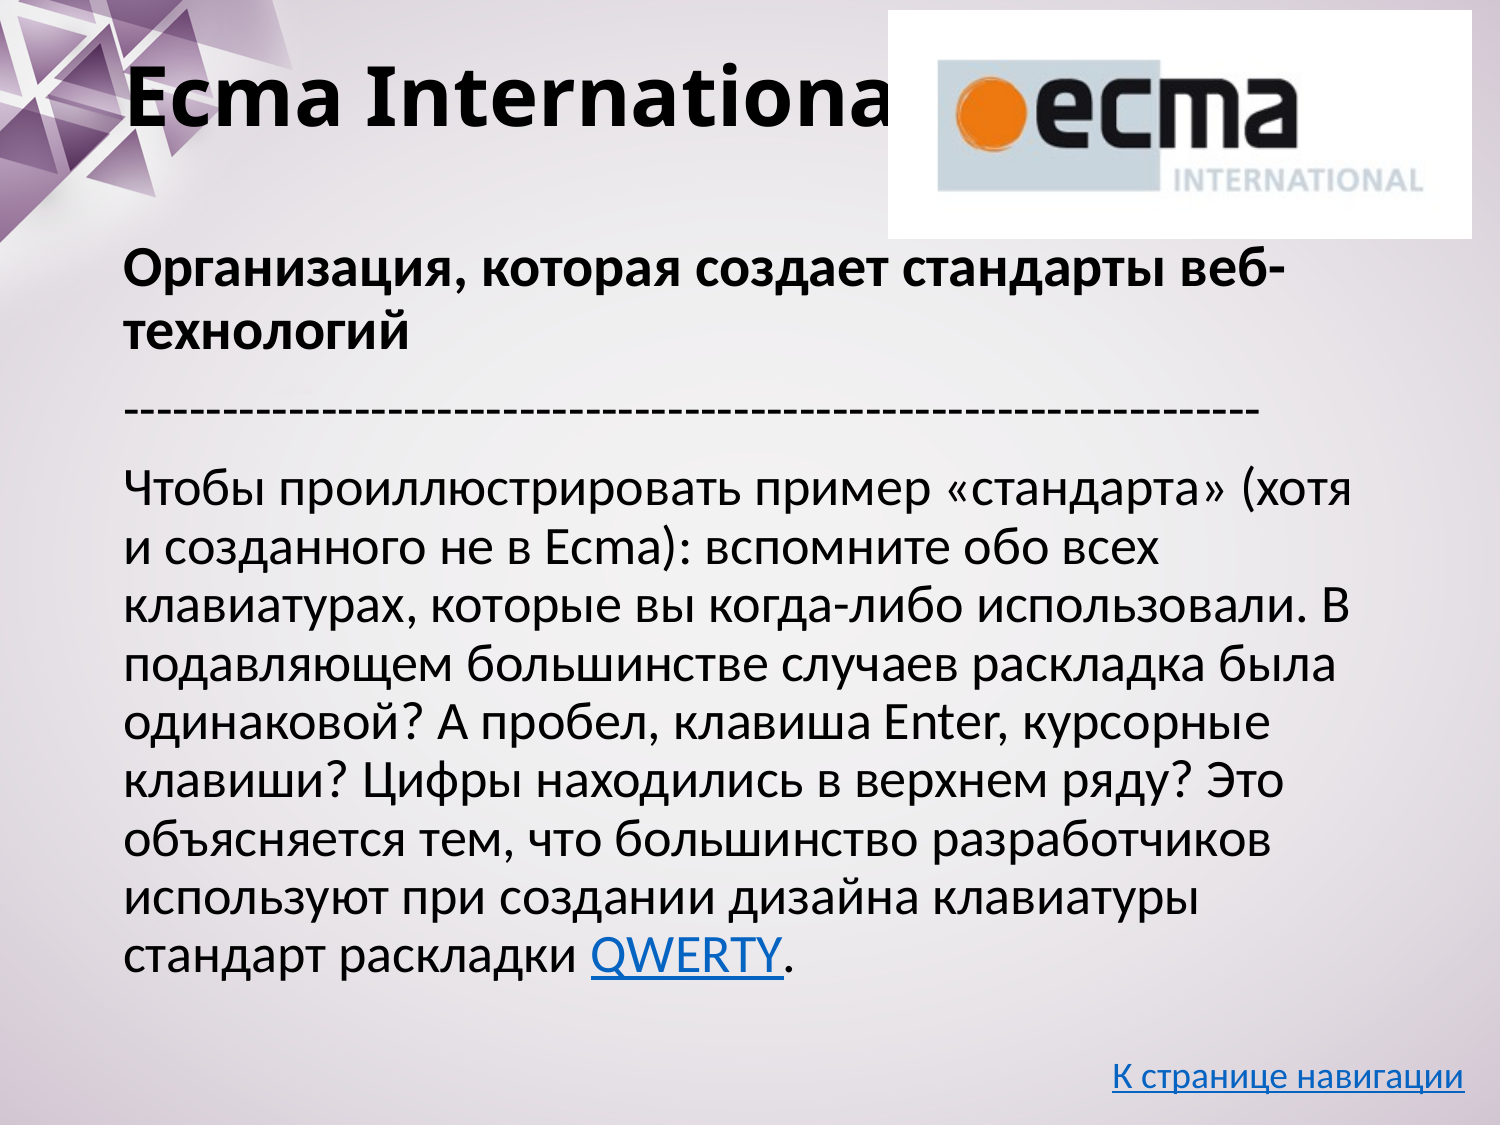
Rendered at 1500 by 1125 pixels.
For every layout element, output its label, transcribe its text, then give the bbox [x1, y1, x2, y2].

text_box К странице навигации [1097, 1043, 1484, 1103]
list Организация, которая создает стандарты веб-технологий --------------------------------------------------------------------- Чтобы проиллюстрировать пример «стандарта» (хотя и созданного не в Ecma): вспомните обо всех клавиатурах, которые вы когда-либо использовали. В подавляющем большинстве случаев раскладка была одинаковой? А пробел, клавиша Enter, курсорные клавиши? Цифры находились в верхнем ряду? Это объясняется тем, что большинство разработчиков используют при создании дизайна клавиатуры стандарт раскладки QWERTY. [108, 229, 1400, 1002]
picture [0, 0, 1500, 1125]
title Ecma International [108, 19, 888, 180]
